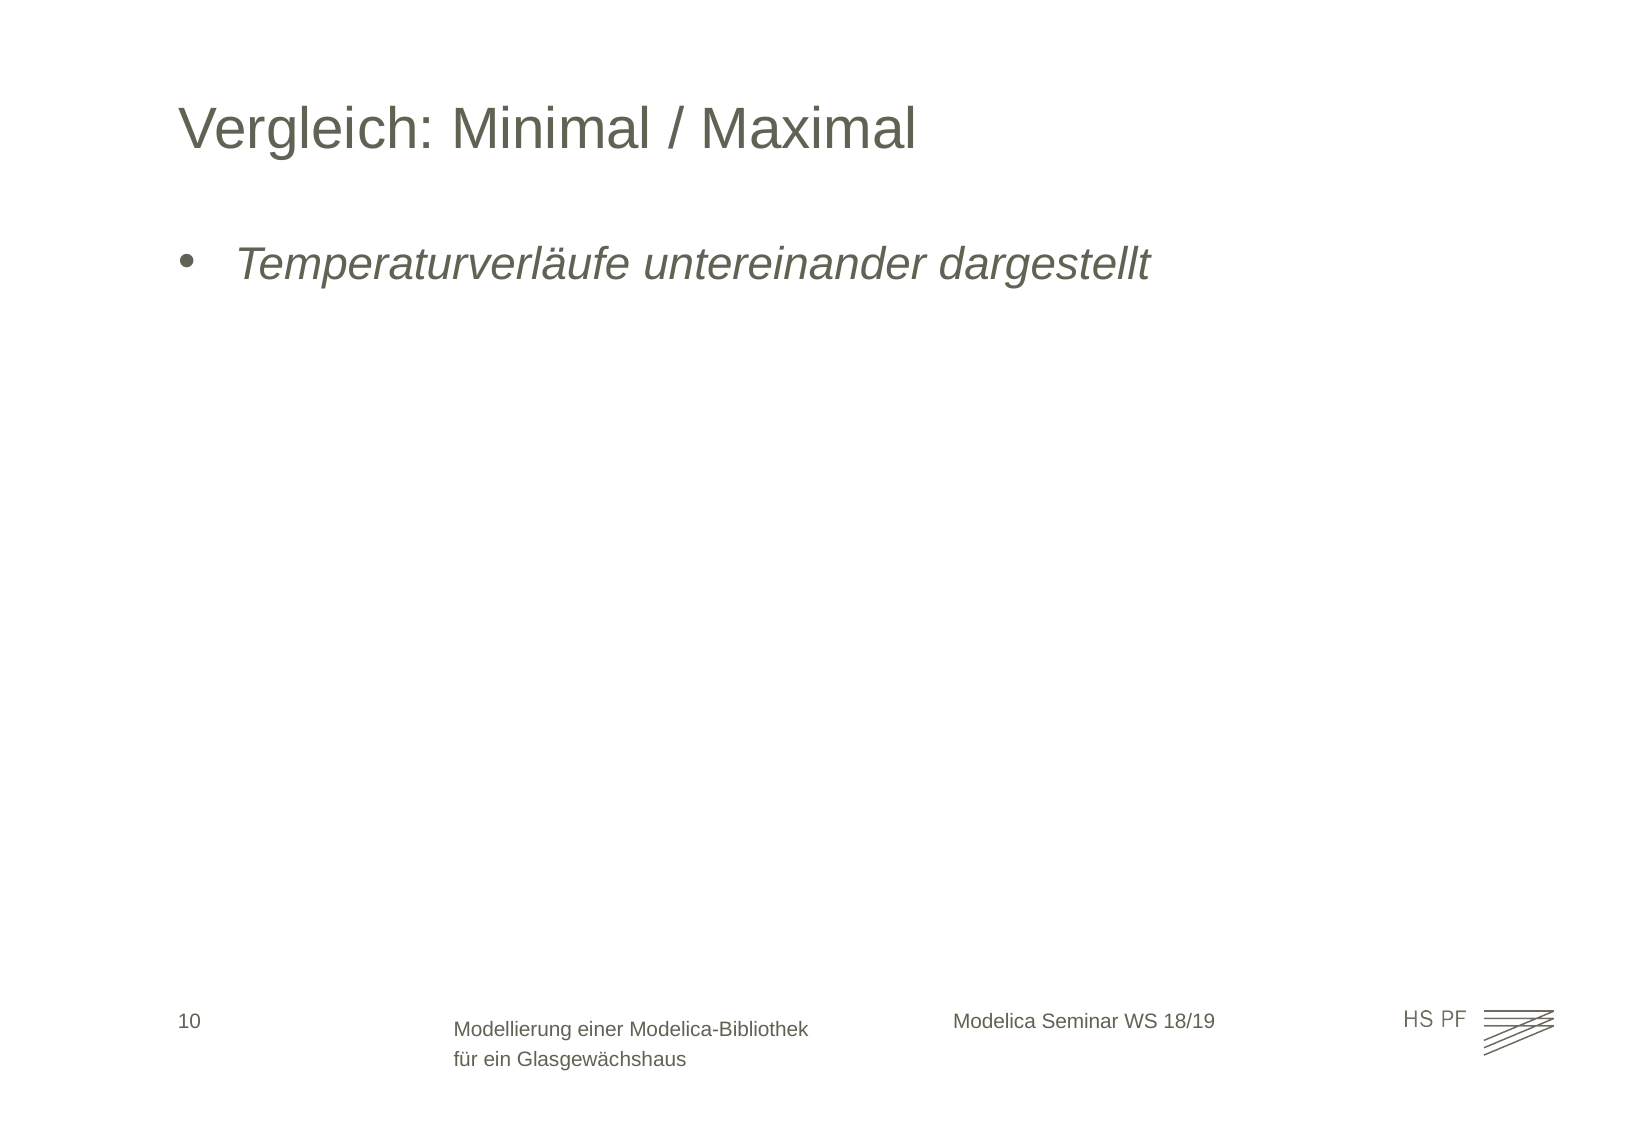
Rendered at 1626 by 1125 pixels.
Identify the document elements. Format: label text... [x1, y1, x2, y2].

picture [1405, 1010, 1554, 1056]
list Temperaturverläufe untereinander dargestellt [178, 233, 1448, 927]
title Vergleich: Minimal / Maximal [178, 98, 1449, 189]
